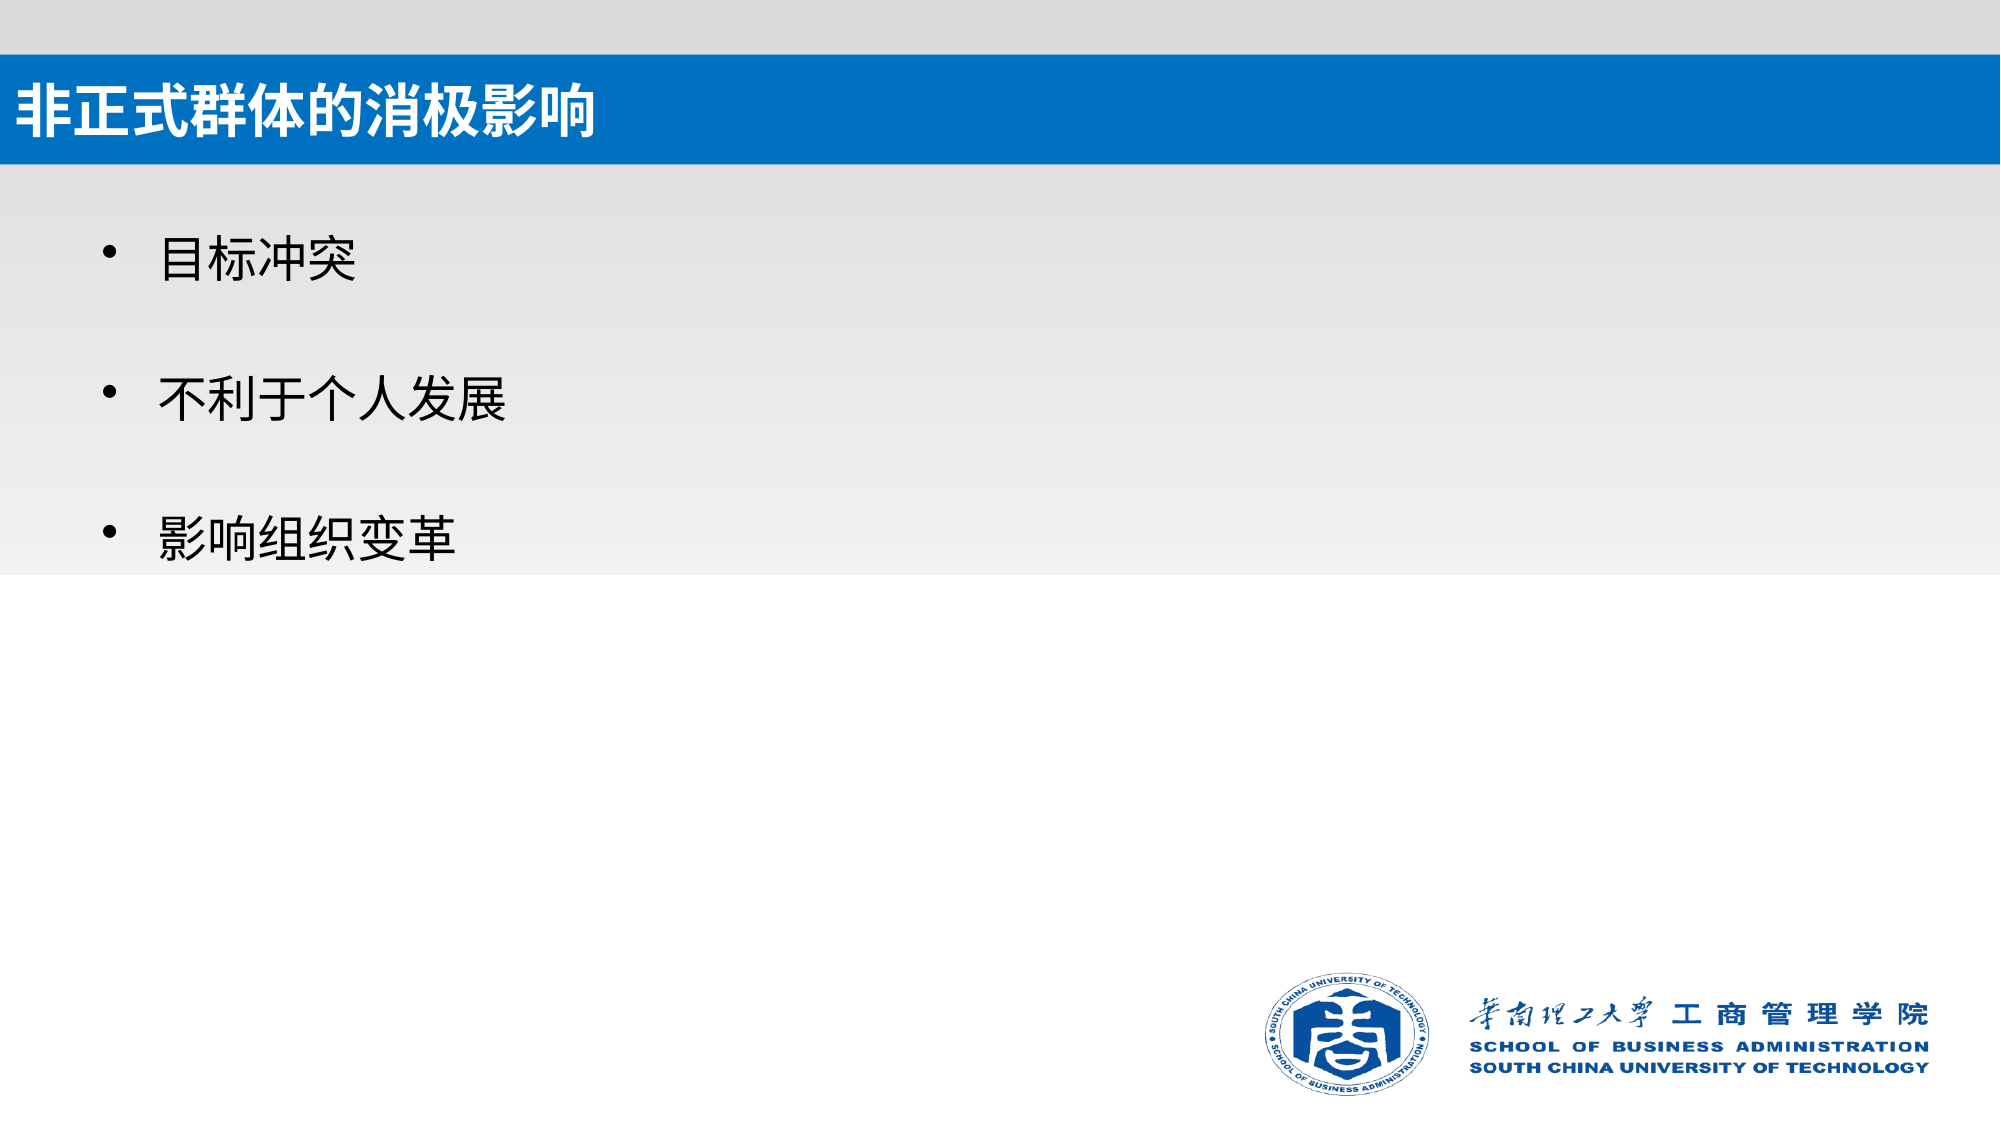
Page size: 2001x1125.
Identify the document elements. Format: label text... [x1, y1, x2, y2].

title 非正式群体的消极影响 [0, 54, 2000, 165]
list 目标冲突 不利于个人发展 影响组织变革 [86, 219, 1898, 1006]
picture [1241, 941, 1961, 1125]
